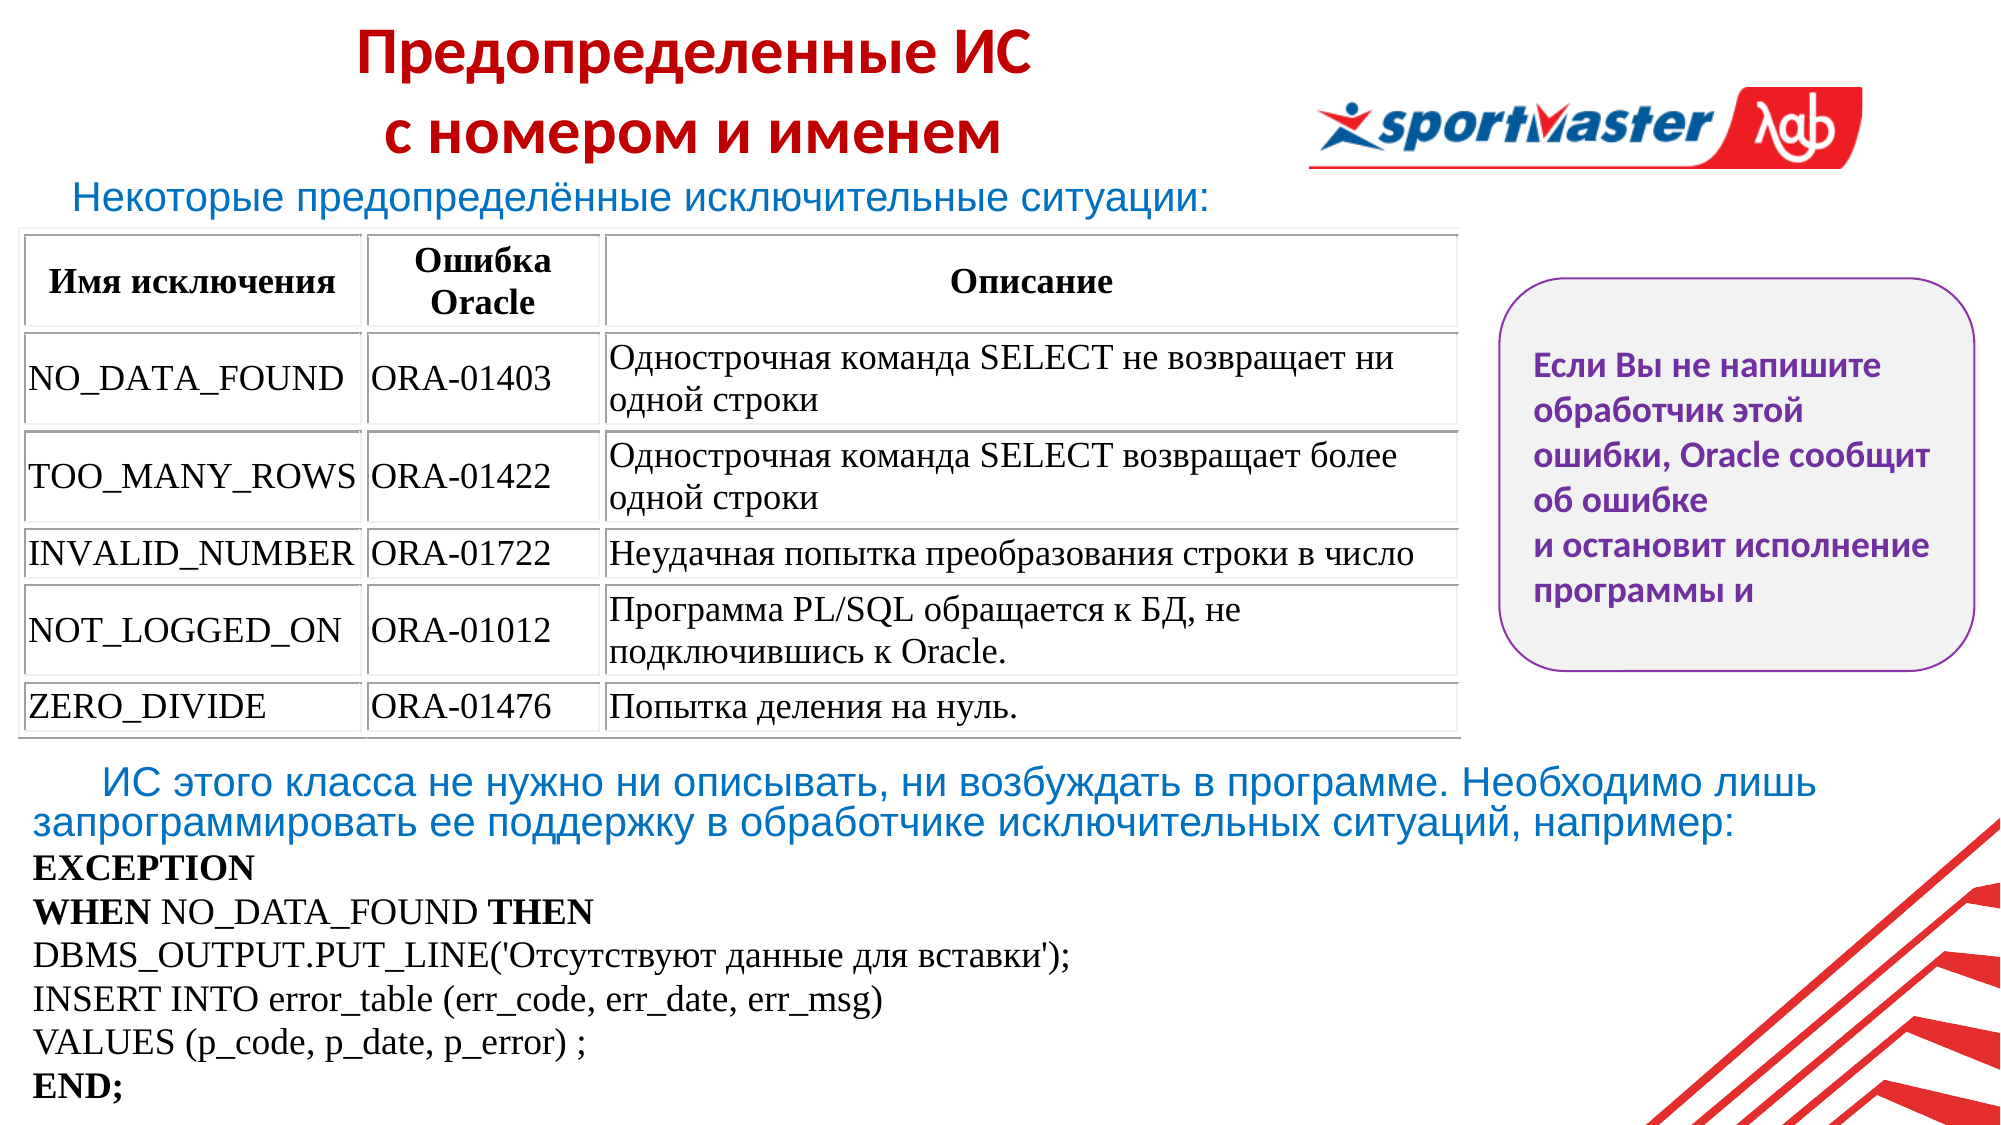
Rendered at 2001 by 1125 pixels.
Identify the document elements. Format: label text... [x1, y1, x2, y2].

text_box Предопределенные ИС с номером и именем [321, 0, 1067, 168]
text_box Если Вы не напишите обработчик этой ошибки, Oracle сообщит об ошибке и остановит исполнение программы и [1498, 277, 1976, 673]
picture [1609, 808, 2001, 1125]
text_box Некоторые предопределённые исключительные ситуации: [0, 168, 1350, 240]
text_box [17, 227, 1461, 819]
text_box ИС этого класса не нужно ни описывать, ни возбуждать в программе. Необходимо лишь запрограммировать ее поддержку в обработчике исключительных ситуаций, например: EXCEPTION WHEN NO_DATA_FOUND THEN DBMS_OUTPUT.PUT_LINE('Отсутствуют данные для вставки'); INSERT INTO error_table (err_code, err_date, err_msg) VALUES (p_code, p_date, p_error) ; END; [17, 757, 1871, 1113]
